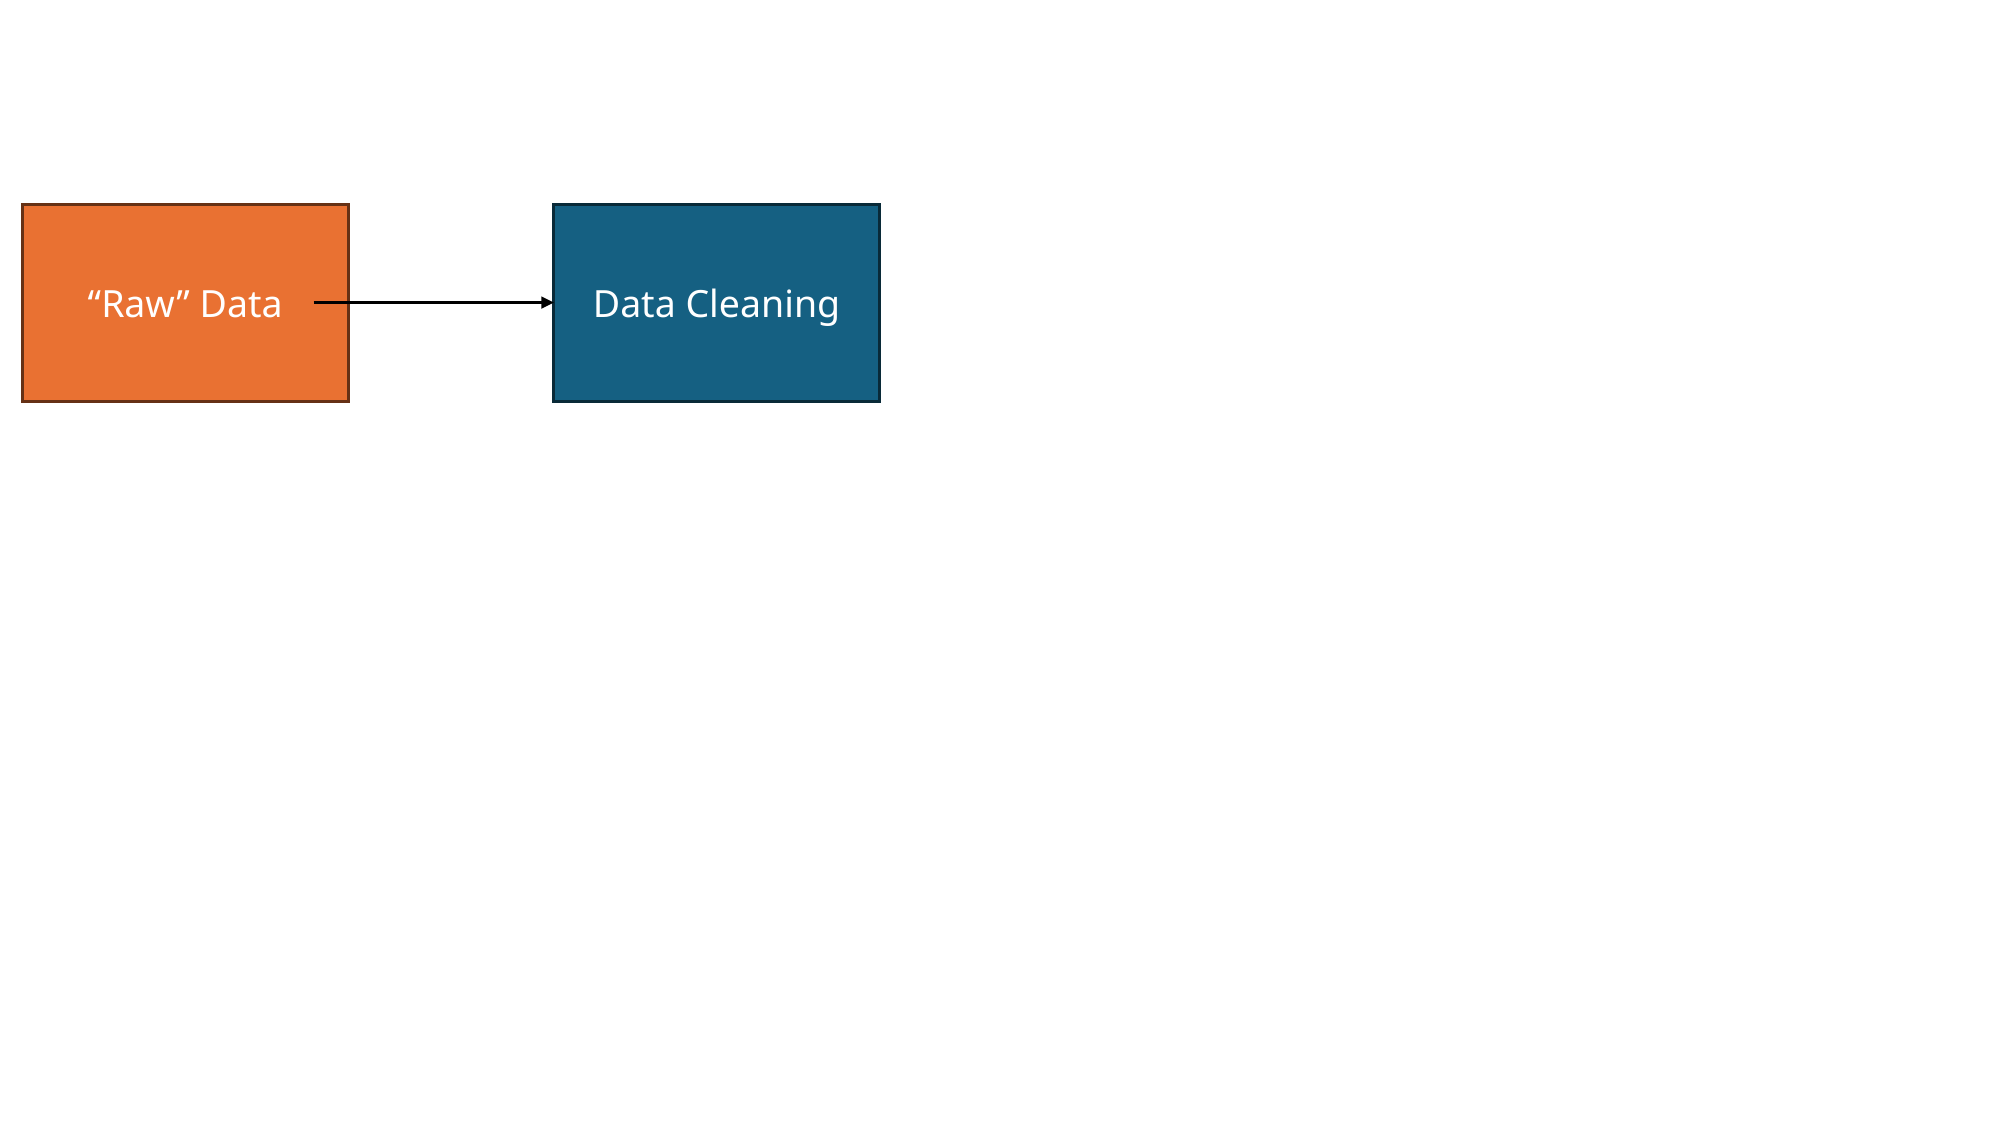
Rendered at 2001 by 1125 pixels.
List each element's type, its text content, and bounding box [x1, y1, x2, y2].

text_box Data Cleaning [552, 203, 881, 403]
text_box “Raw” Data [21, 203, 350, 403]
